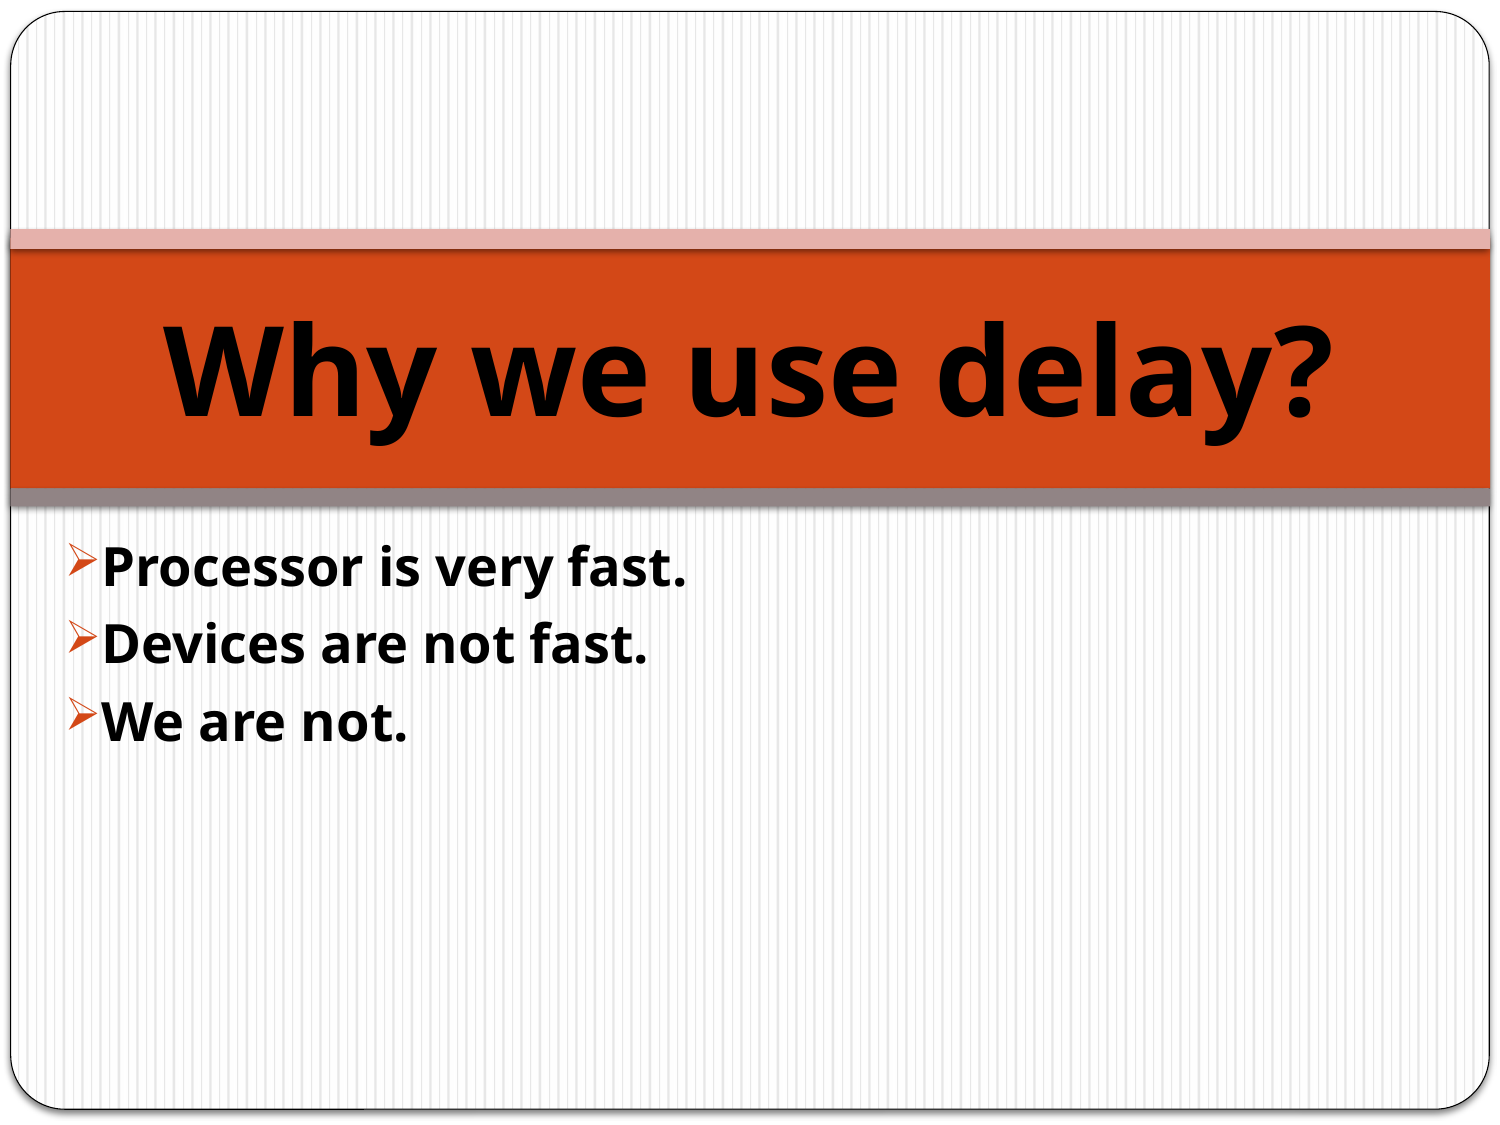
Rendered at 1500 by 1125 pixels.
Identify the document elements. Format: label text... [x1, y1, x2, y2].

title Why we use delay? [75, 249, 1425, 492]
subtitle Processor is very fast. Devices are not fast. We are not. [50, 525, 1400, 1050]
